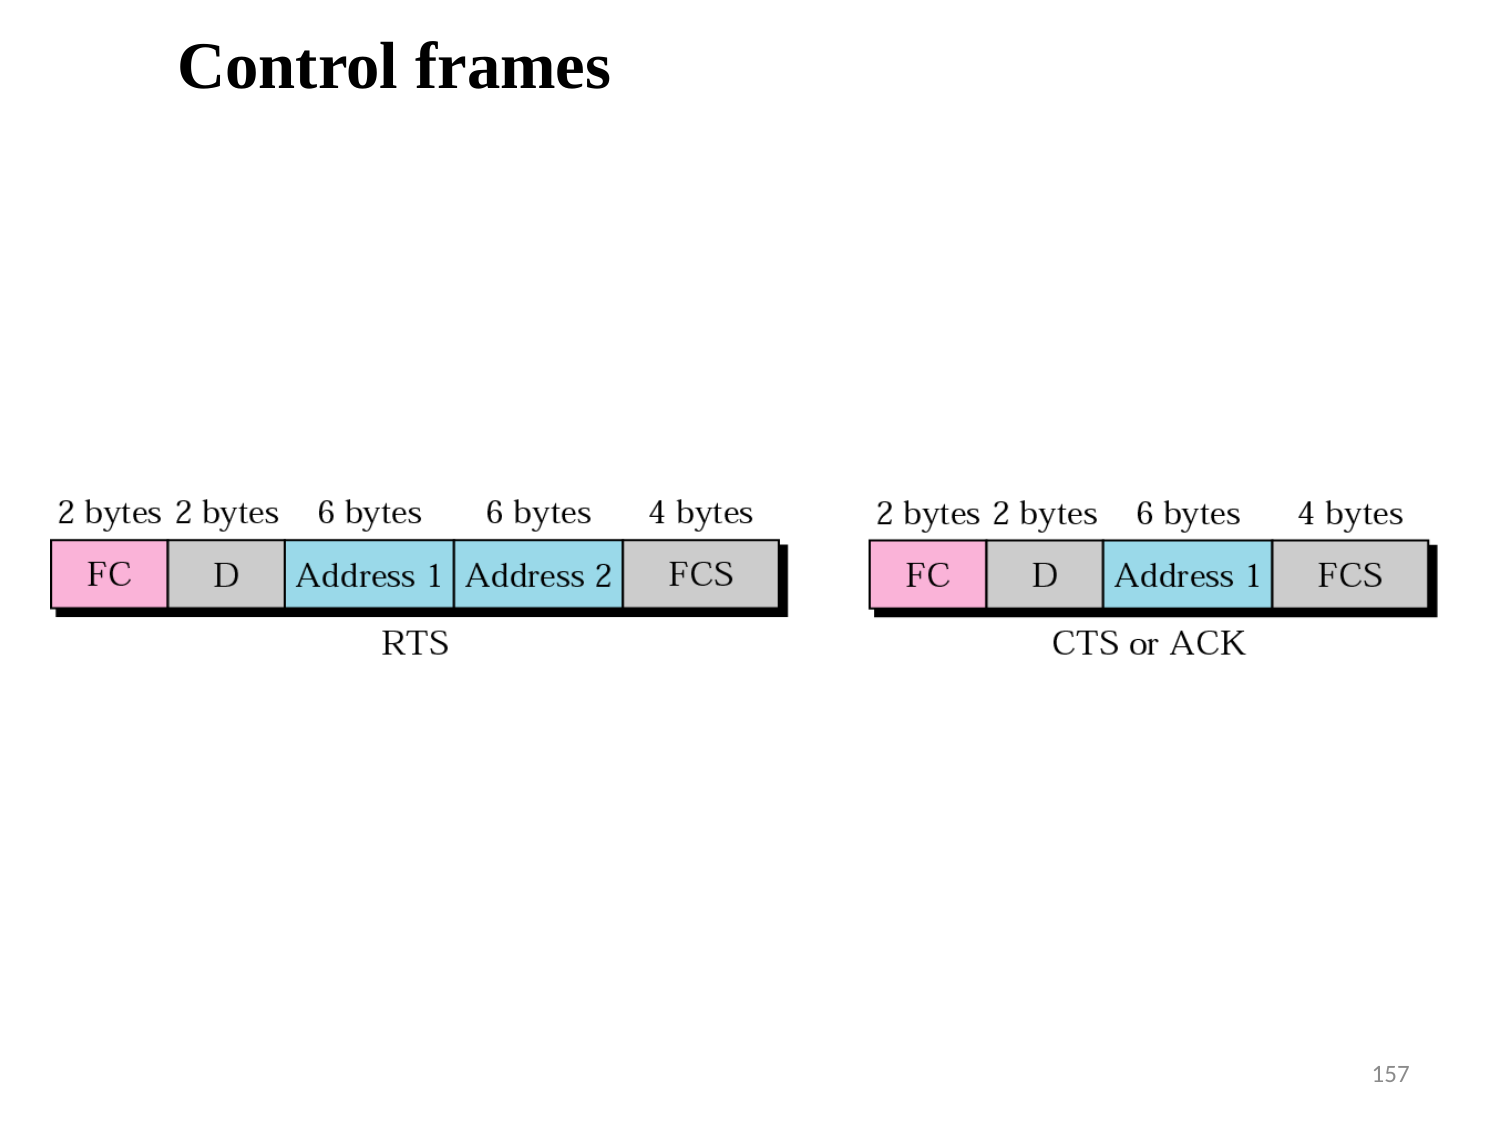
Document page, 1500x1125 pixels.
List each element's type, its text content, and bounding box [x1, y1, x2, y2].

text_box Control frames [162, 14, 1100, 110]
picture [50, 492, 1438, 664]
slide_number 157 [1074, 1042, 1425, 1103]
